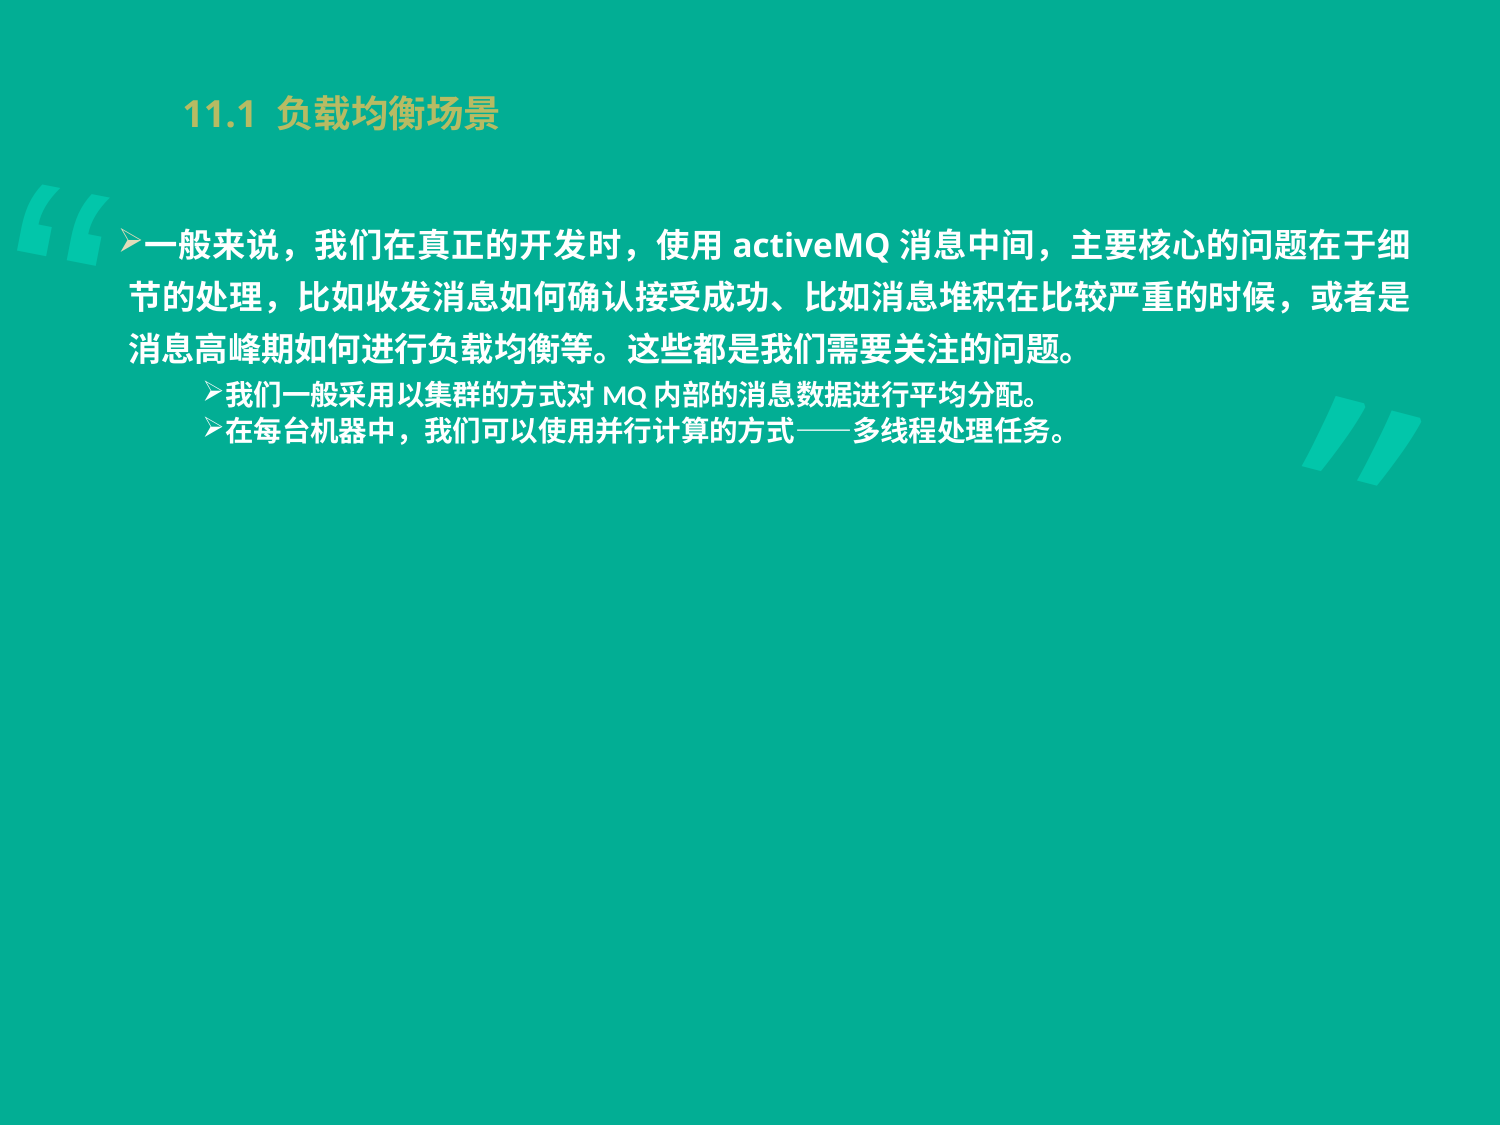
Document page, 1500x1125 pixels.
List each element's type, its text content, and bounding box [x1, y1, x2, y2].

list 一般来说，我们在真正的开发时，使用activeMQ消息中间，主要核心的问题在于细节的处理，比如收发消息如何确认接受成功、比如消息堆积在比较严重的时候，或者是消息高峰期如何进行负载均衡等。这些都是我们需要关注的问题。 我们一般采用以集群的方式对MQ内部的消息数据进行平均分配。 在每台机器中，我们可以使用并行计算的方式——多线程处理任务。 [102, 204, 1426, 1043]
title 11.1 负载均衡场景 [167, 28, 1333, 144]
